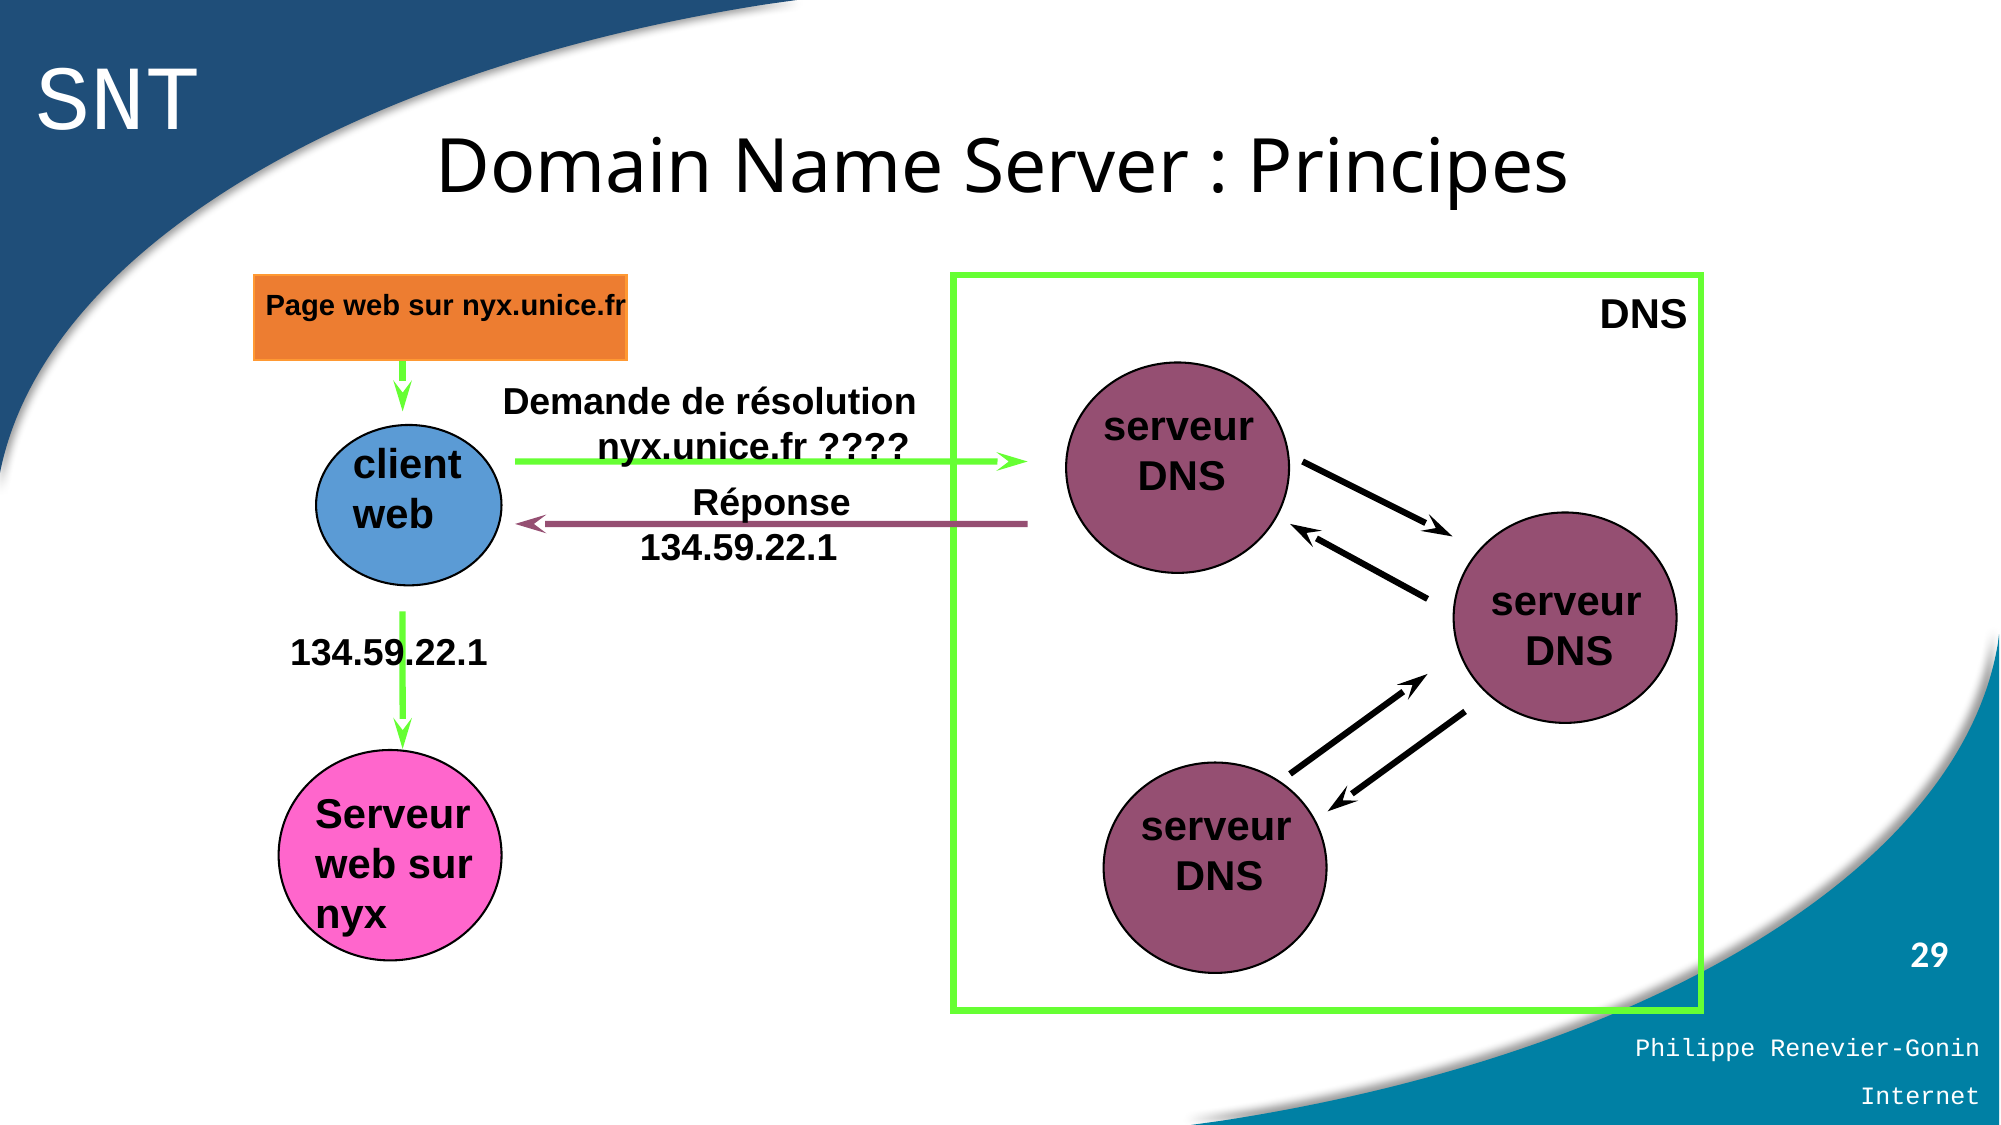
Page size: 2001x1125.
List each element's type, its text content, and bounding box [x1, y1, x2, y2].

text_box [249, 274, 1704, 1011]
title Domain Name Server : Principes [420, 59, 1863, 278]
